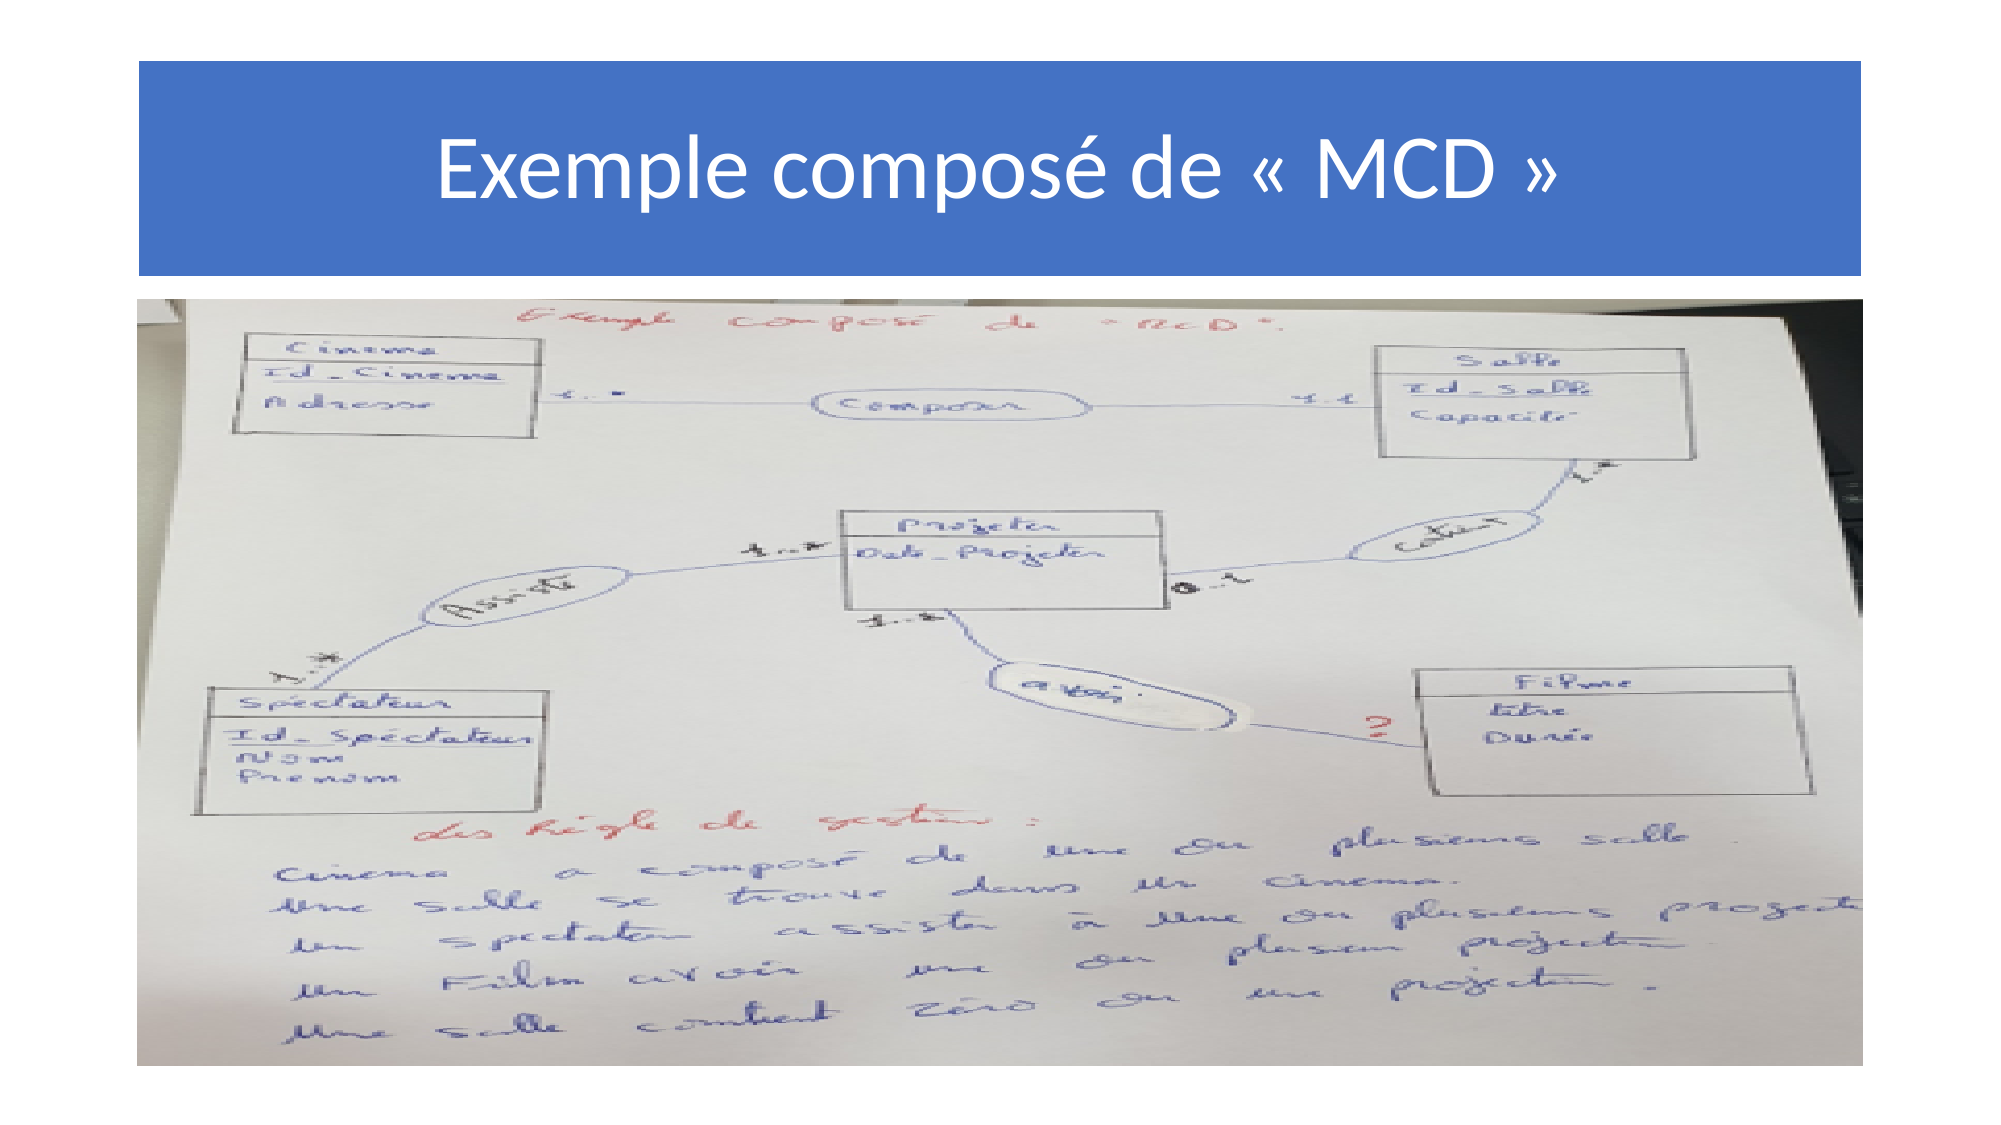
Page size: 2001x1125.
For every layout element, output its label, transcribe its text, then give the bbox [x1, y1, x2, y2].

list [137, 299, 1863, 1066]
title Exemple composé de « MCD » [136, 58, 1864, 279]
